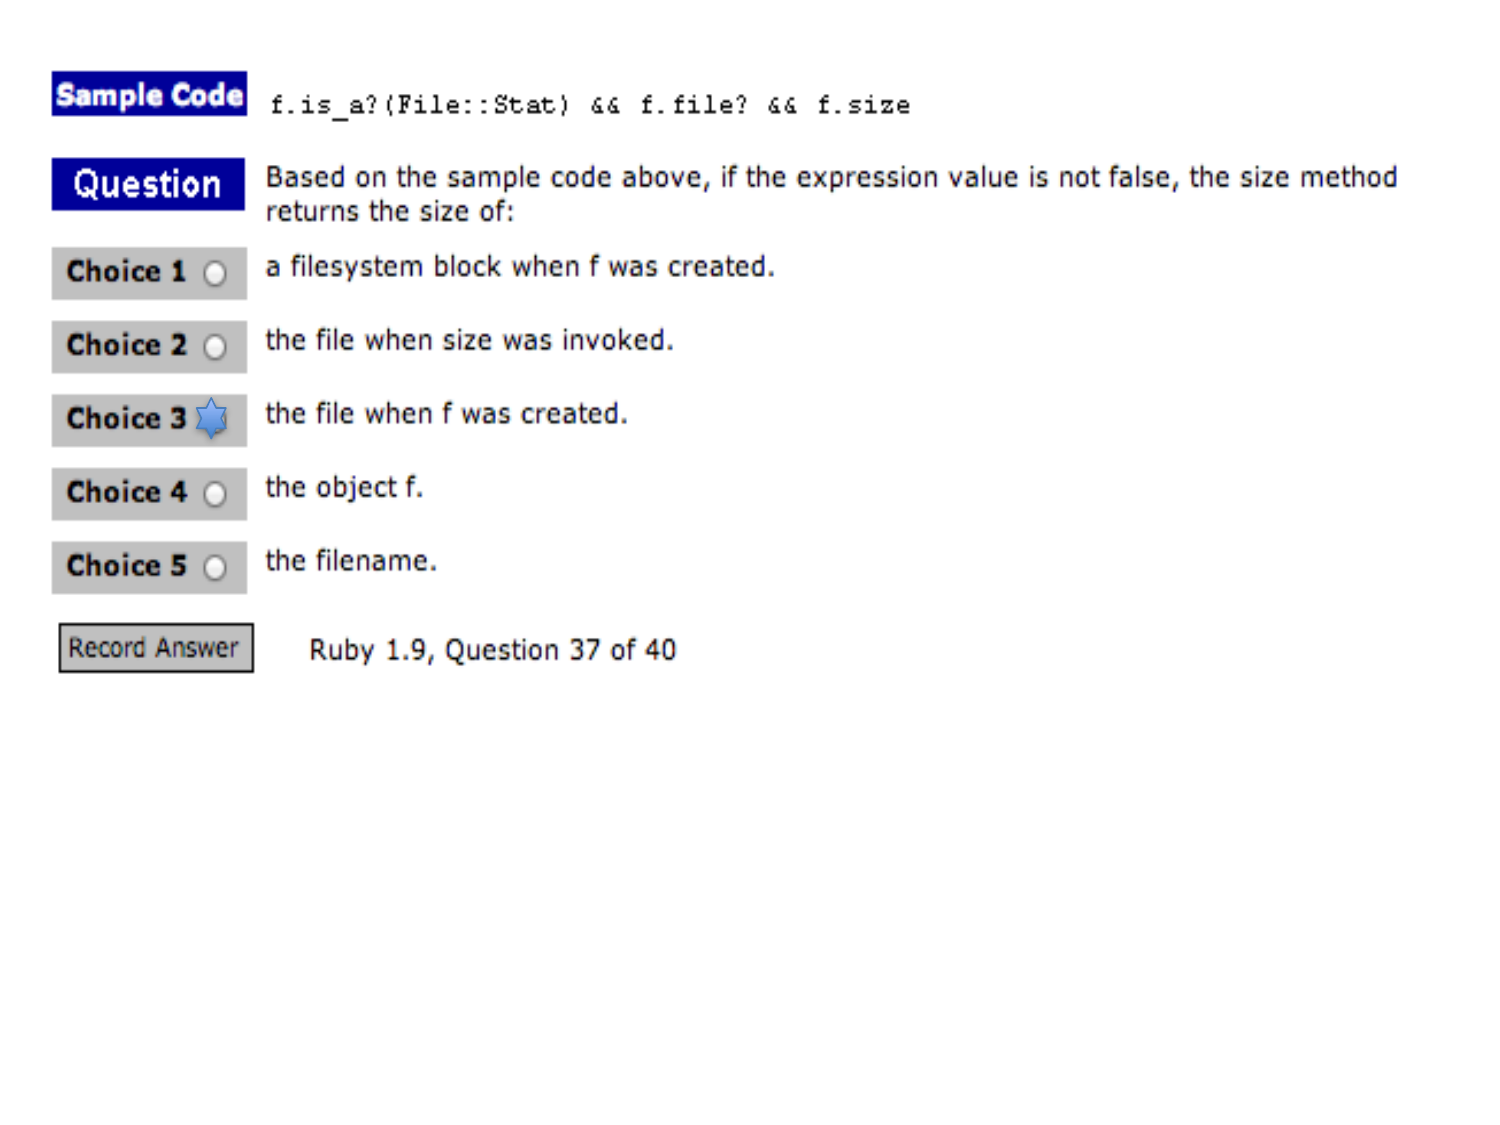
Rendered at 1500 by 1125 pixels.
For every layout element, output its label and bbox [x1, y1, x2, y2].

picture [18, 29, 1453, 700]
